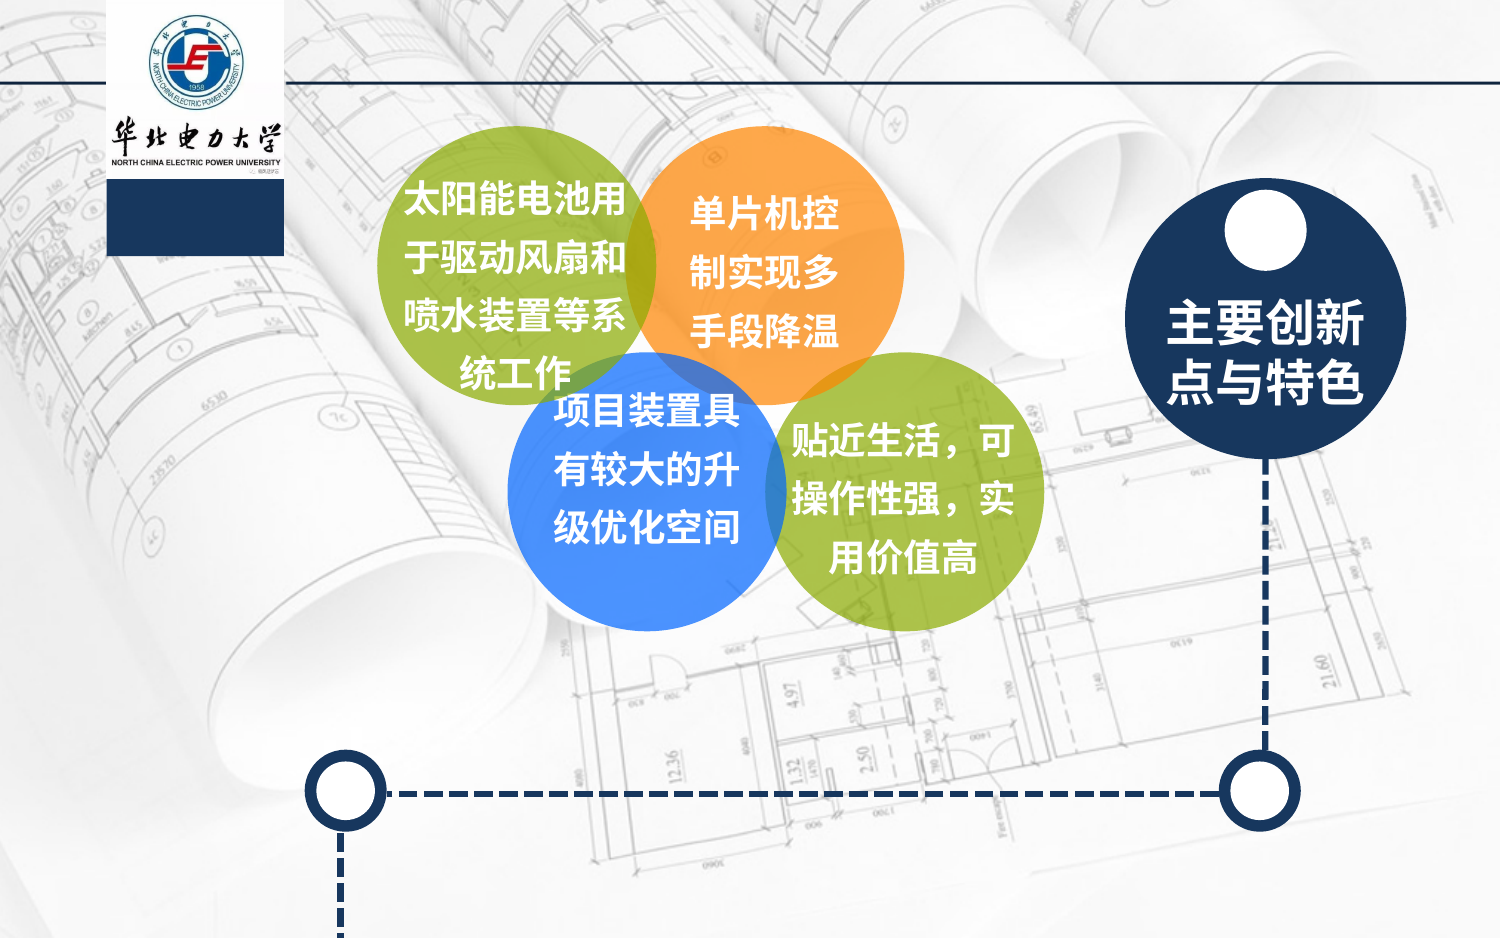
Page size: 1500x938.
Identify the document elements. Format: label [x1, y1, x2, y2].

text_box [1124, 175, 1407, 460]
text_box [791, 352, 1045, 632]
text_box [507, 351, 787, 632]
text_box [657, 125, 905, 406]
text_box [374, 125, 657, 406]
picture [0, 0, 1500, 938]
text_box [304, 749, 387, 832]
picture [106, 0, 285, 179]
text_box [105, 186, 286, 258]
text_box [1218, 749, 1302, 832]
